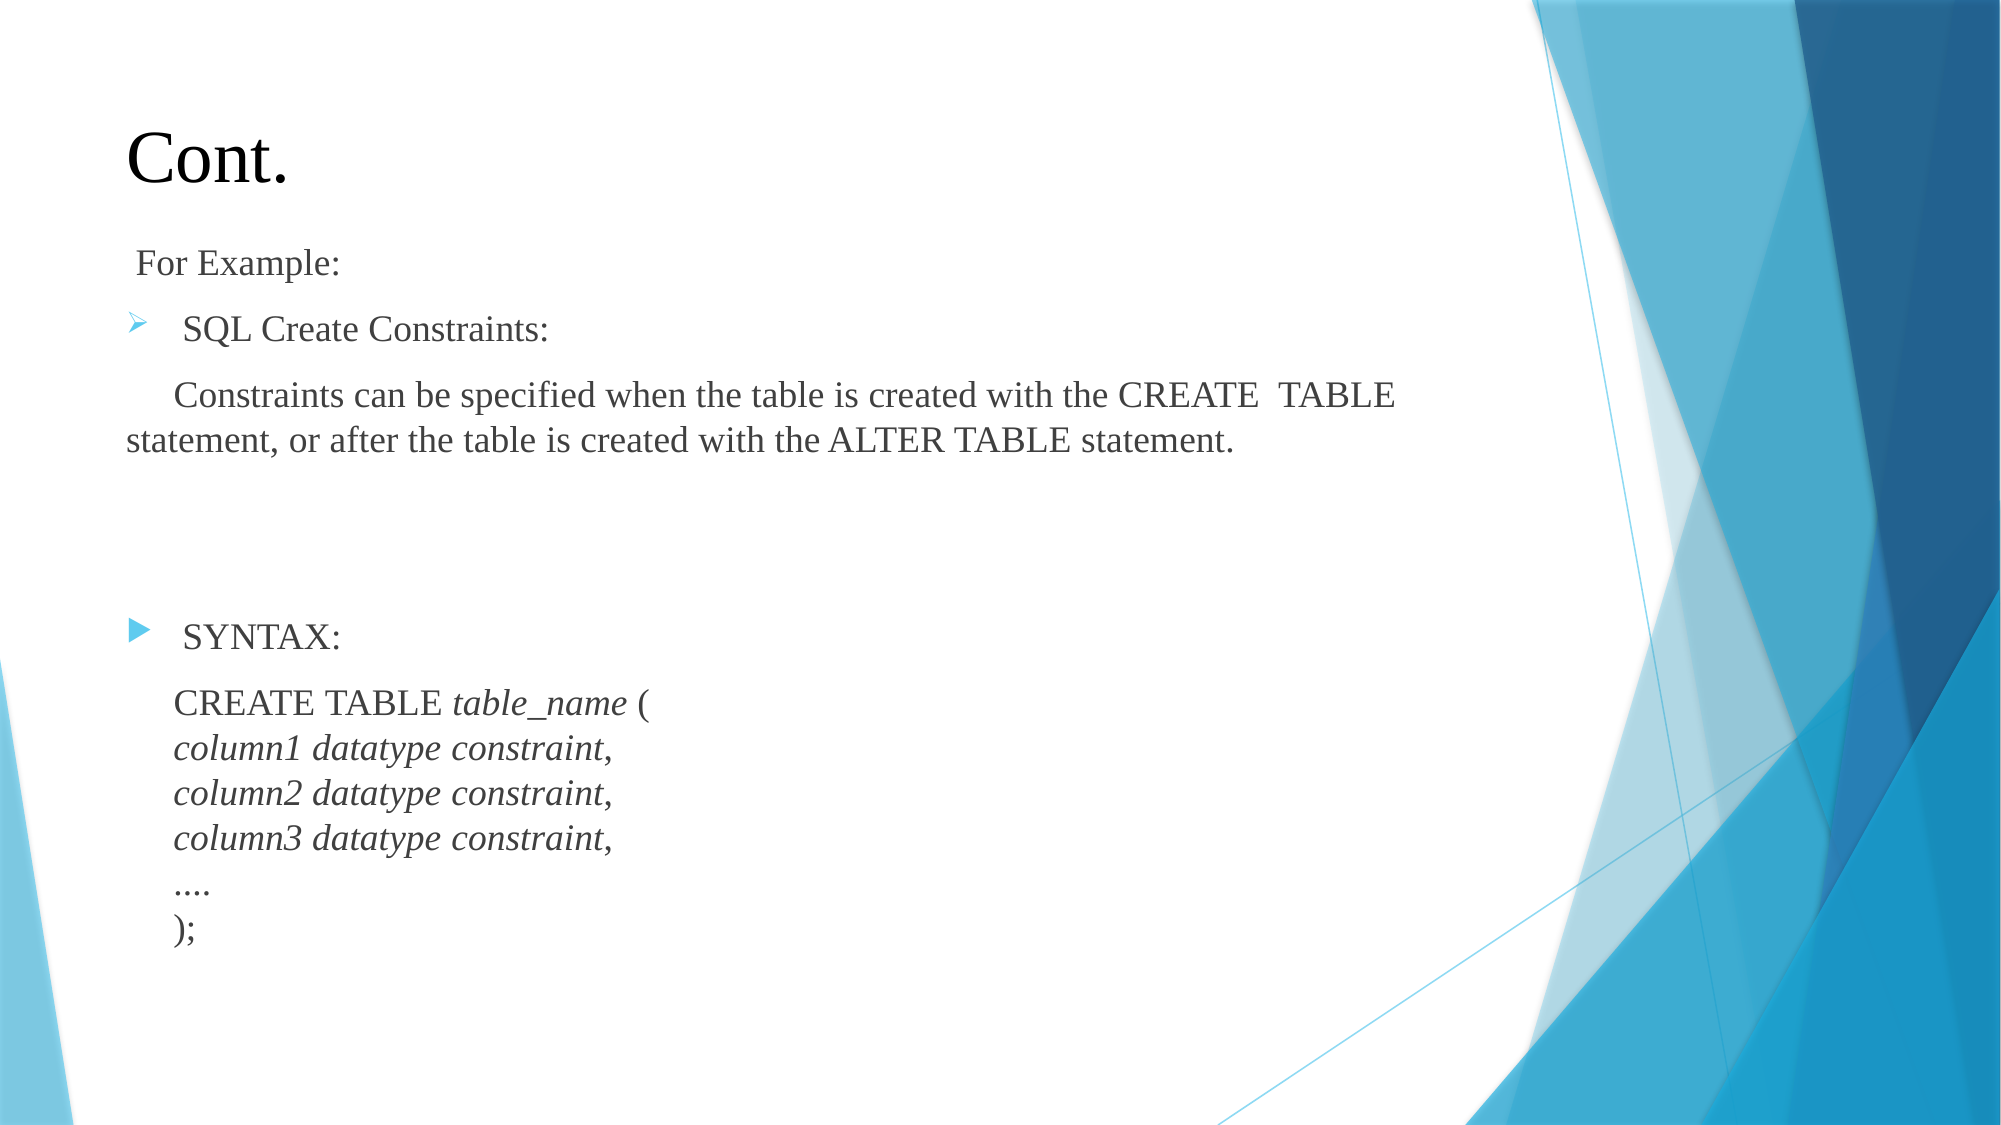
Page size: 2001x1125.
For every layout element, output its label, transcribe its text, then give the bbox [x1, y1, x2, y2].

list For Example: SQL Create Constraints: Constraints can be specified when the table is created with the CREATE TABLE statement, or after the table is created with the ALTER TABLE statement. SYNTAX: CREATE TABLE table_name ( column1 datatype constraint, column2 datatype constraint, column3 datatype constraint, .... ); [111, 230, 1522, 992]
title Cont. [111, 99, 1522, 216]
